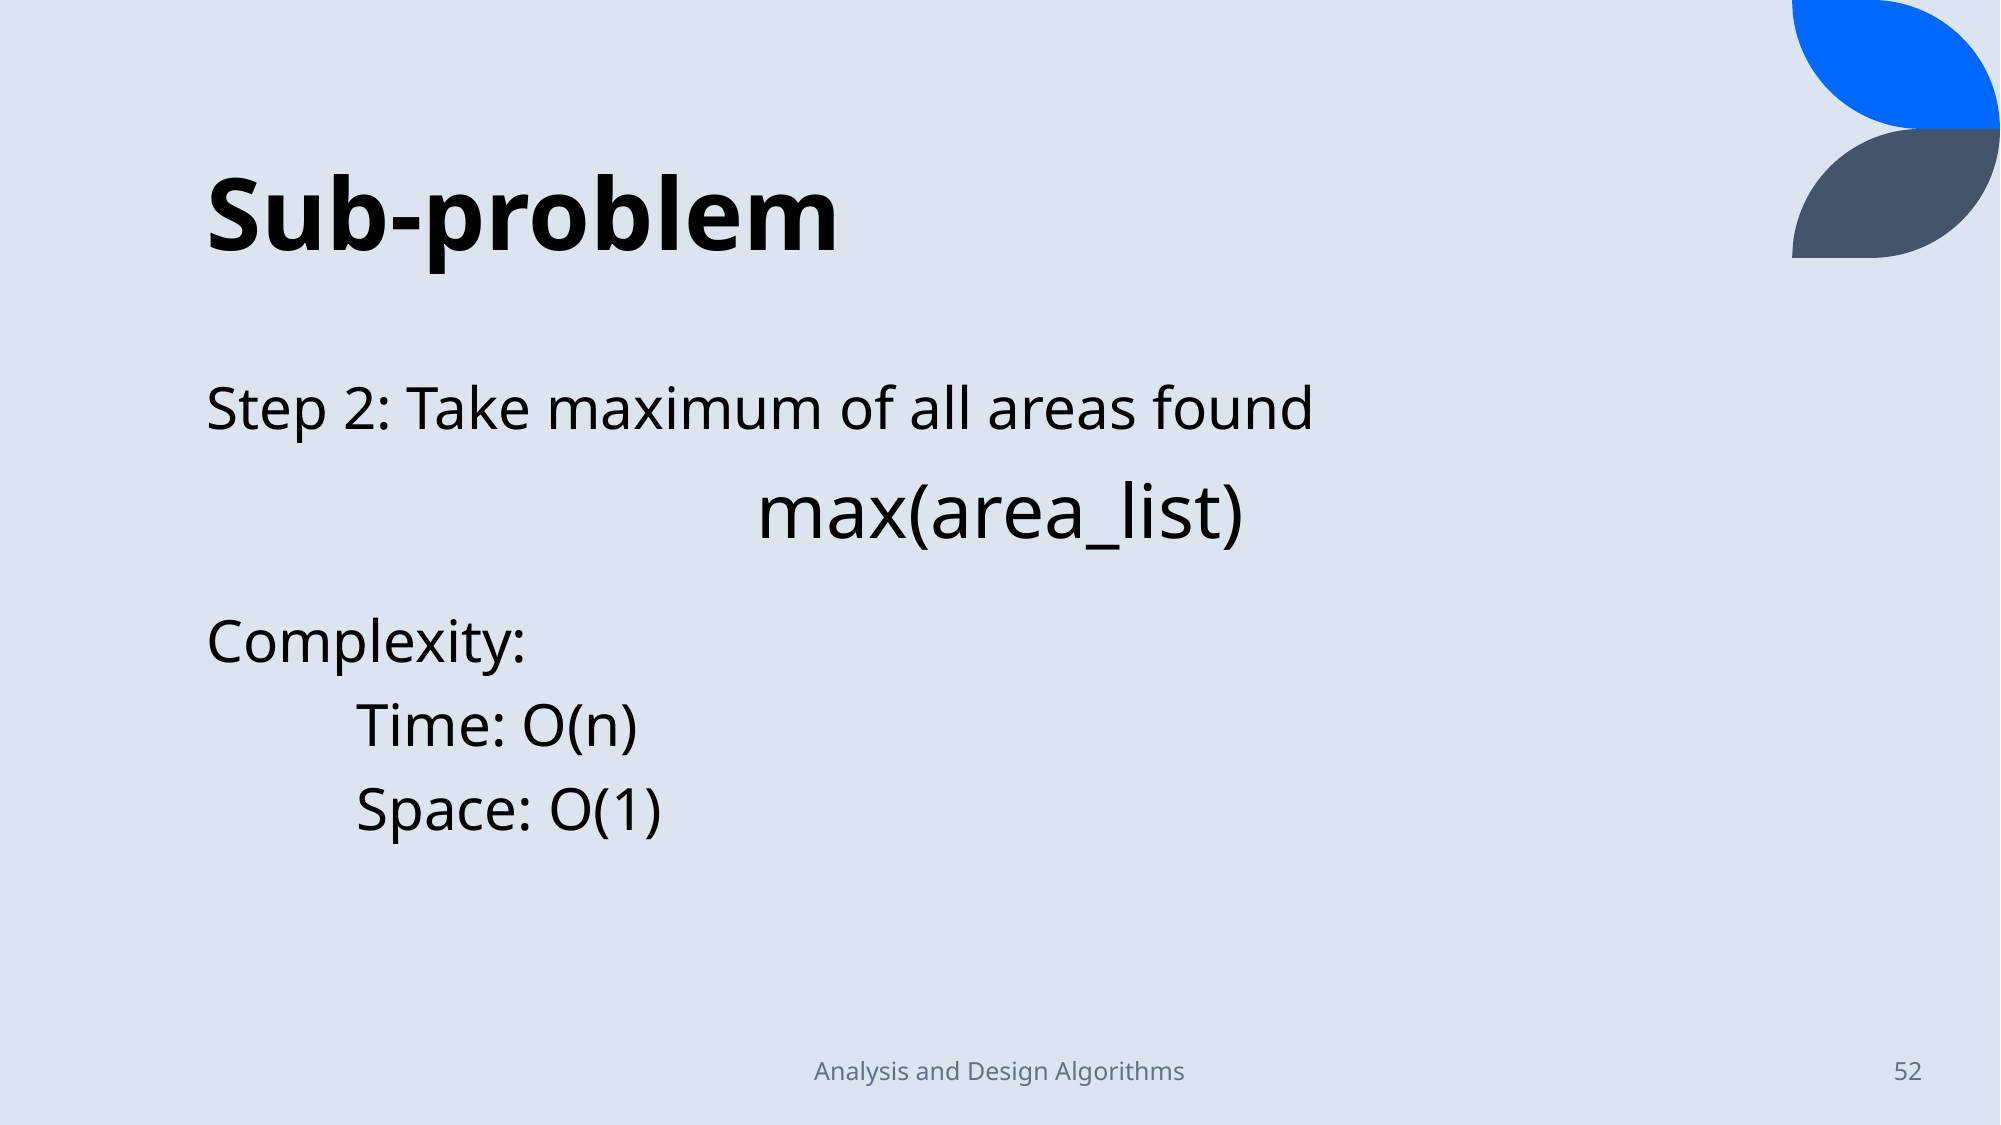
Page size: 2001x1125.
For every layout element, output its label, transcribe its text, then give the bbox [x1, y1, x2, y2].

title Sub-problem [191, 62, 1796, 280]
footer Analysis and Design Algorithms [662, 1042, 1338, 1103]
list Step 2: Take maximum of all areas found [191, 371, 1940, 576]
slide_number 52 [1665, 1042, 1938, 1103]
text_box max(area_list) [741, 456, 1259, 562]
text_box Complexity: Time: O(n) Space: O(1) [191, 604, 1940, 809]
